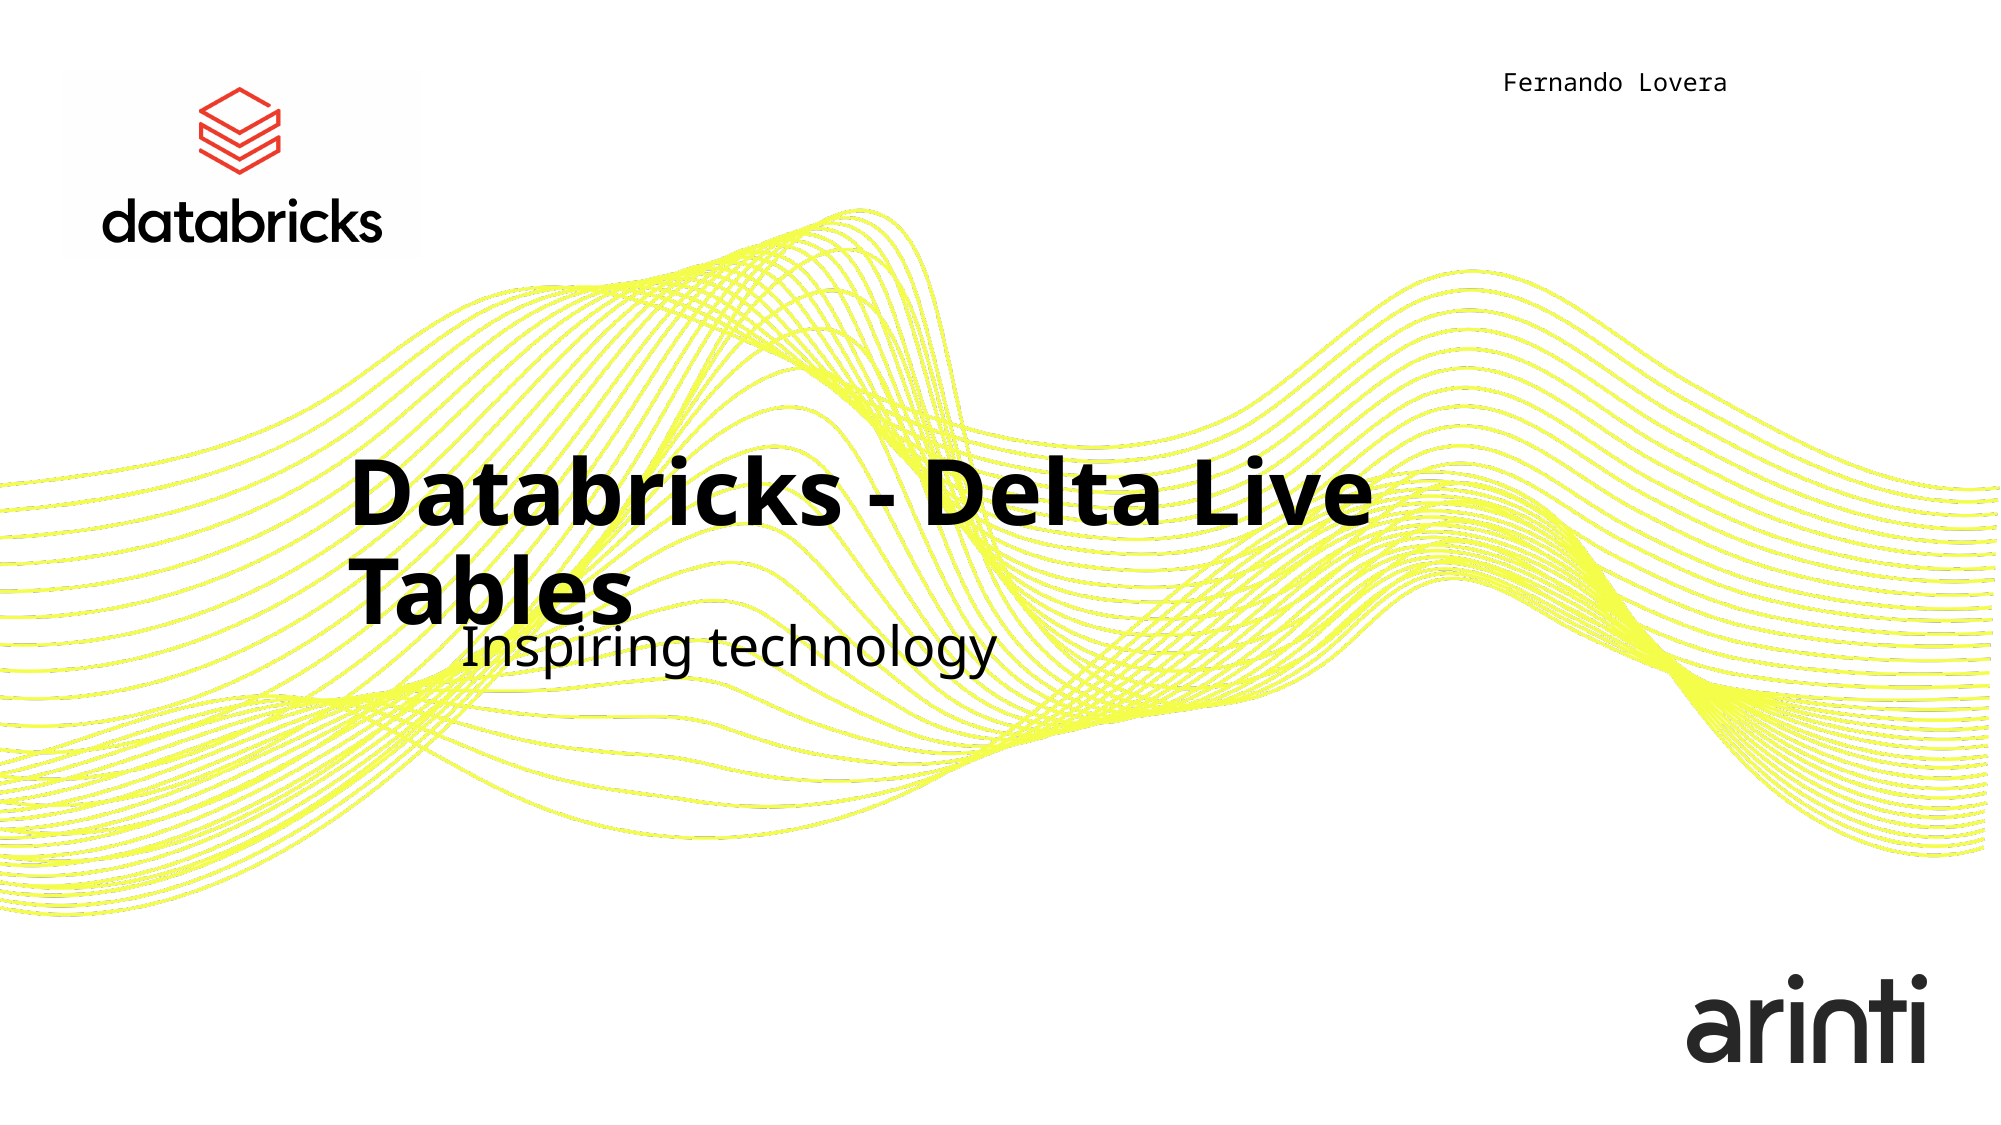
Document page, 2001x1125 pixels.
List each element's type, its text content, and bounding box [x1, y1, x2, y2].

list Databricks - Delta Live Tables [333, 438, 1554, 687]
list Inspiring technology [446, 611, 1554, 687]
list Fernando Lovera [1488, 62, 1927, 118]
picture [0, 70, 2000, 917]
picture [1687, 974, 1927, 1063]
